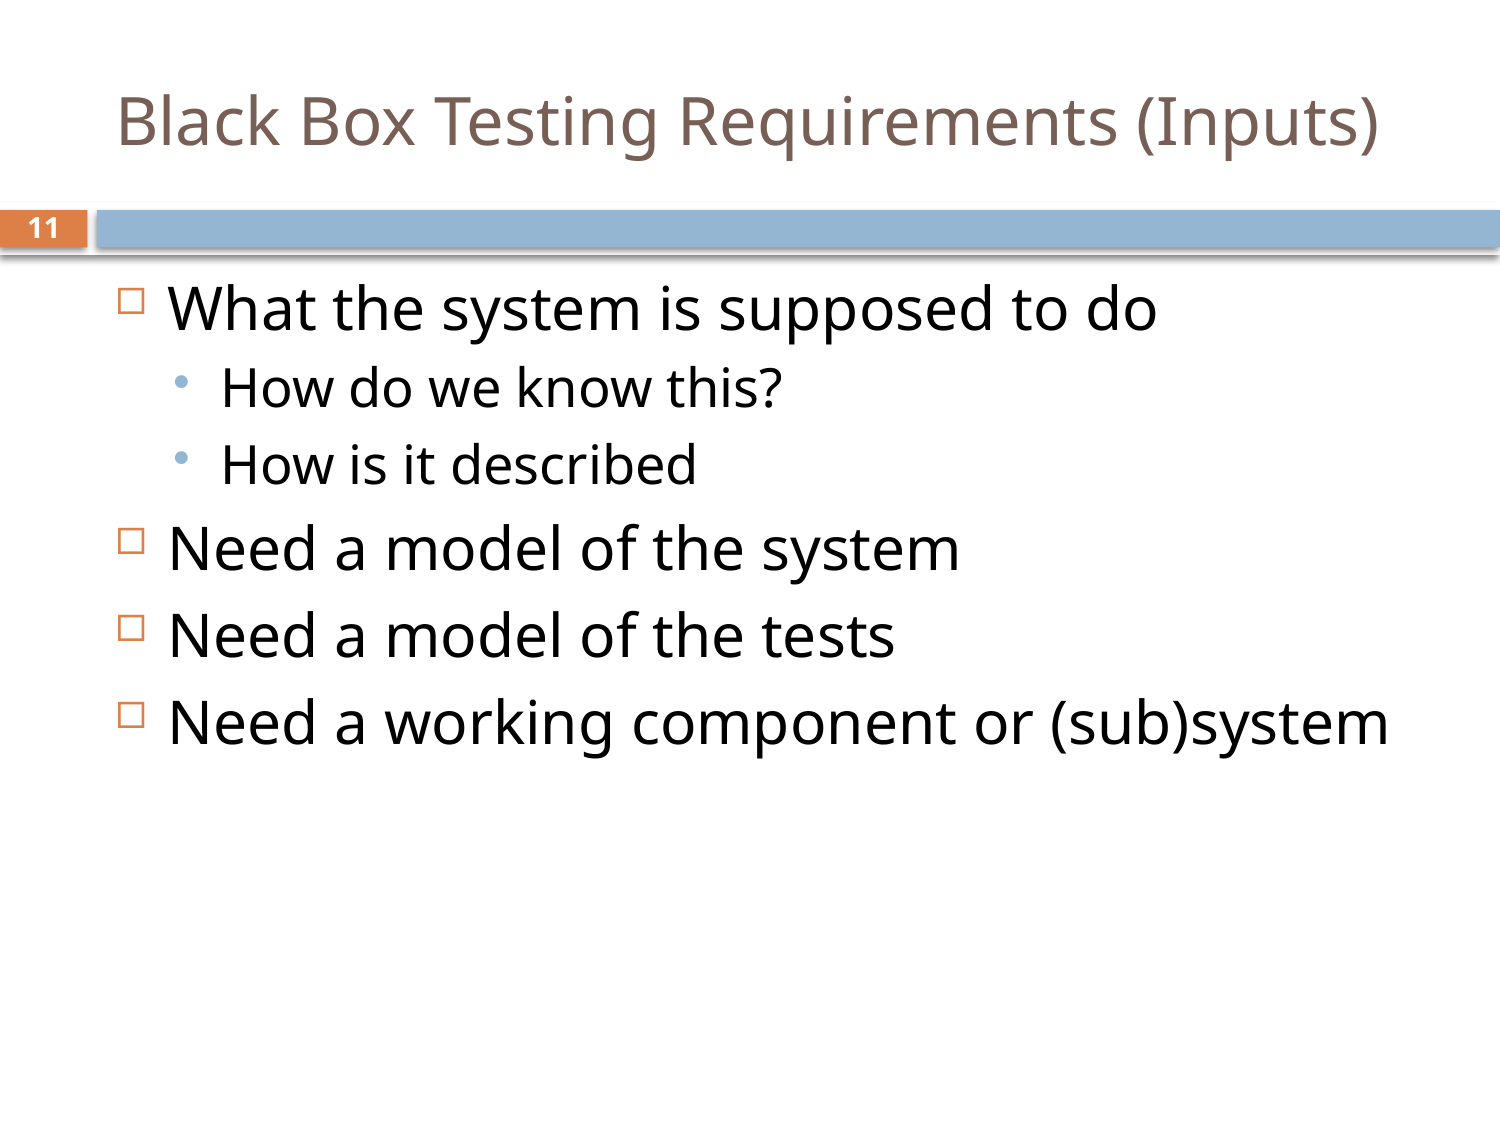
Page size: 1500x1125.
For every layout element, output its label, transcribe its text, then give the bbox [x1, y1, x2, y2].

title Black Box Testing Requirements (Inputs) [100, 37, 1438, 200]
list What the system is supposed to do How do we know this? How is it described Need a model of the system Need a model of the tests Need a working component or (sub)system [100, 262, 1438, 1000]
slide_number 11 [0, 208, 88, 249]
